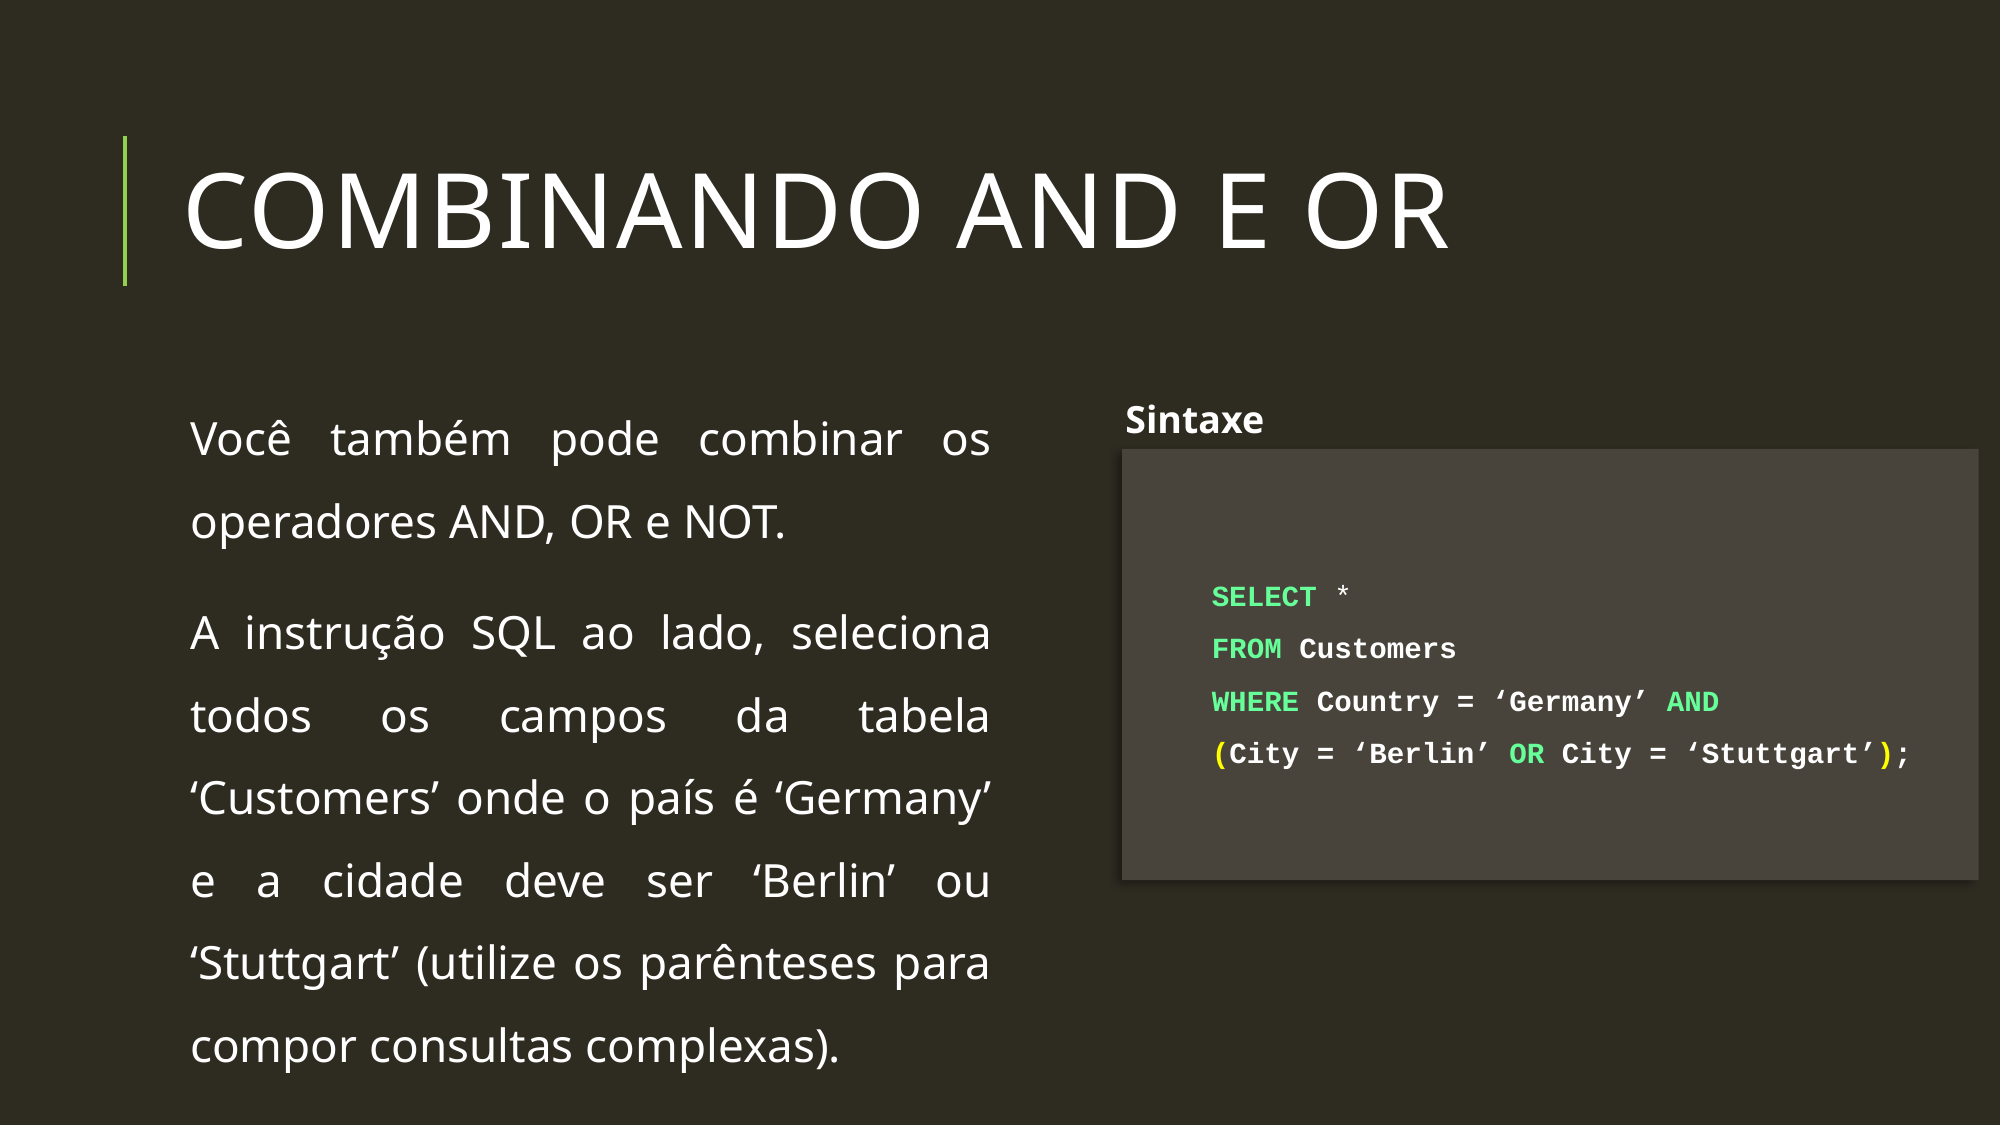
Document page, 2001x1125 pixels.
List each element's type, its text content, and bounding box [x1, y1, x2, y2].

text_box SELECT * FROM Customers WHERE Country = ‘Germany’ AND (City = ‘Berlin’ OR City = ‘Stuttgart’); [1121, 448, 1980, 881]
title Combinando and e or [168, 96, 1763, 342]
text_box Sintaxe [1110, 388, 1280, 448]
list Você também pode combinar os operadores AND, OR e NOT. A instrução SQL ao lado, seleciona todos os campos da tabela ‘Customers’ onde o país é ‘Germany’ e a cidade deve ser ‘Berlin’ ou ‘Stuttgart’ (utilize os parênteses para compor consultas complexas). [168, 375, 1000, 1035]
